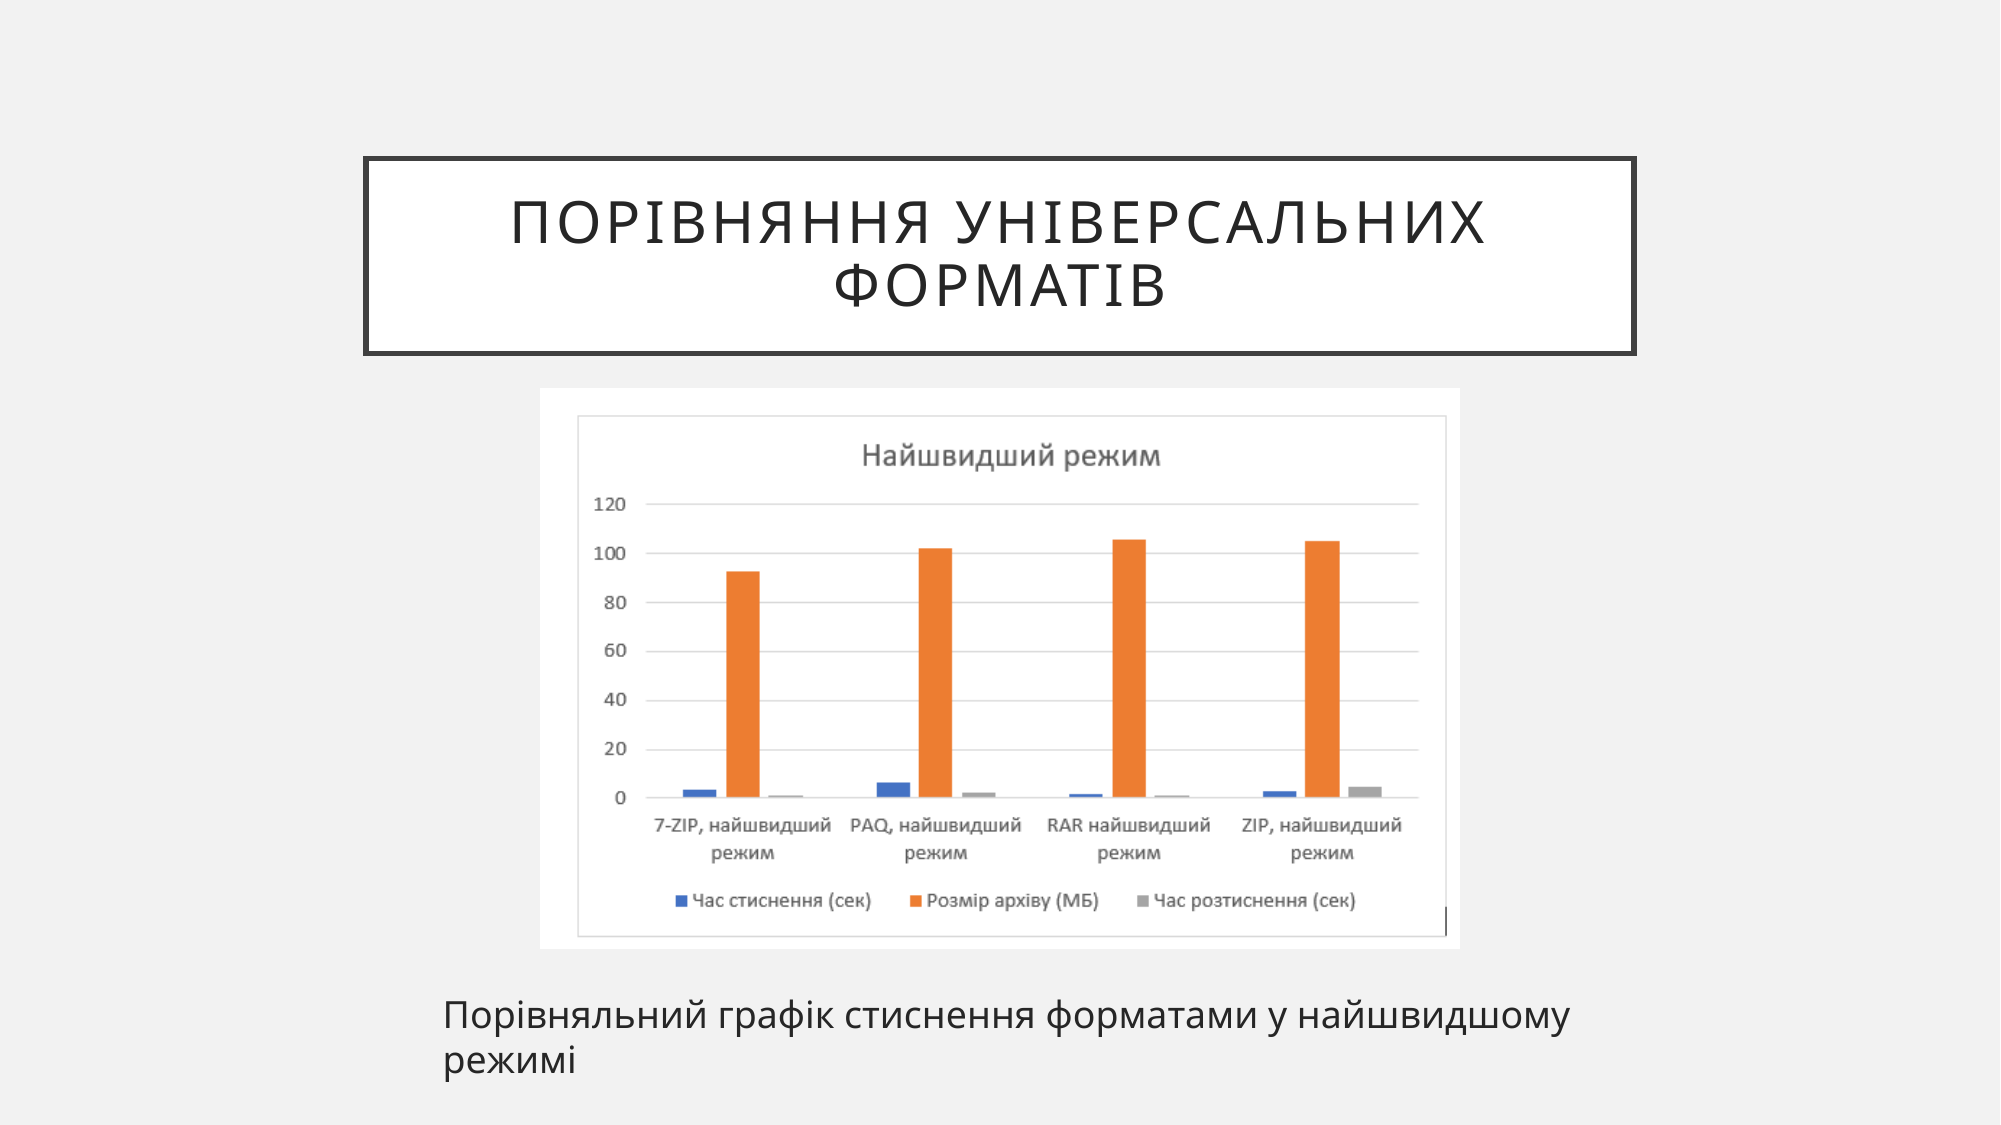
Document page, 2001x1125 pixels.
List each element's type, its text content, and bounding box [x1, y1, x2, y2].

title ПОРІВНЯННЯ УНІВЕРСАЛЬНИХ ФОРМАТІВ [363, 156, 1637, 356]
picture [540, 388, 1460, 949]
list Порівняльний графік стиснення форматами у найшвидшому режимі [427, 983, 1696, 1125]
